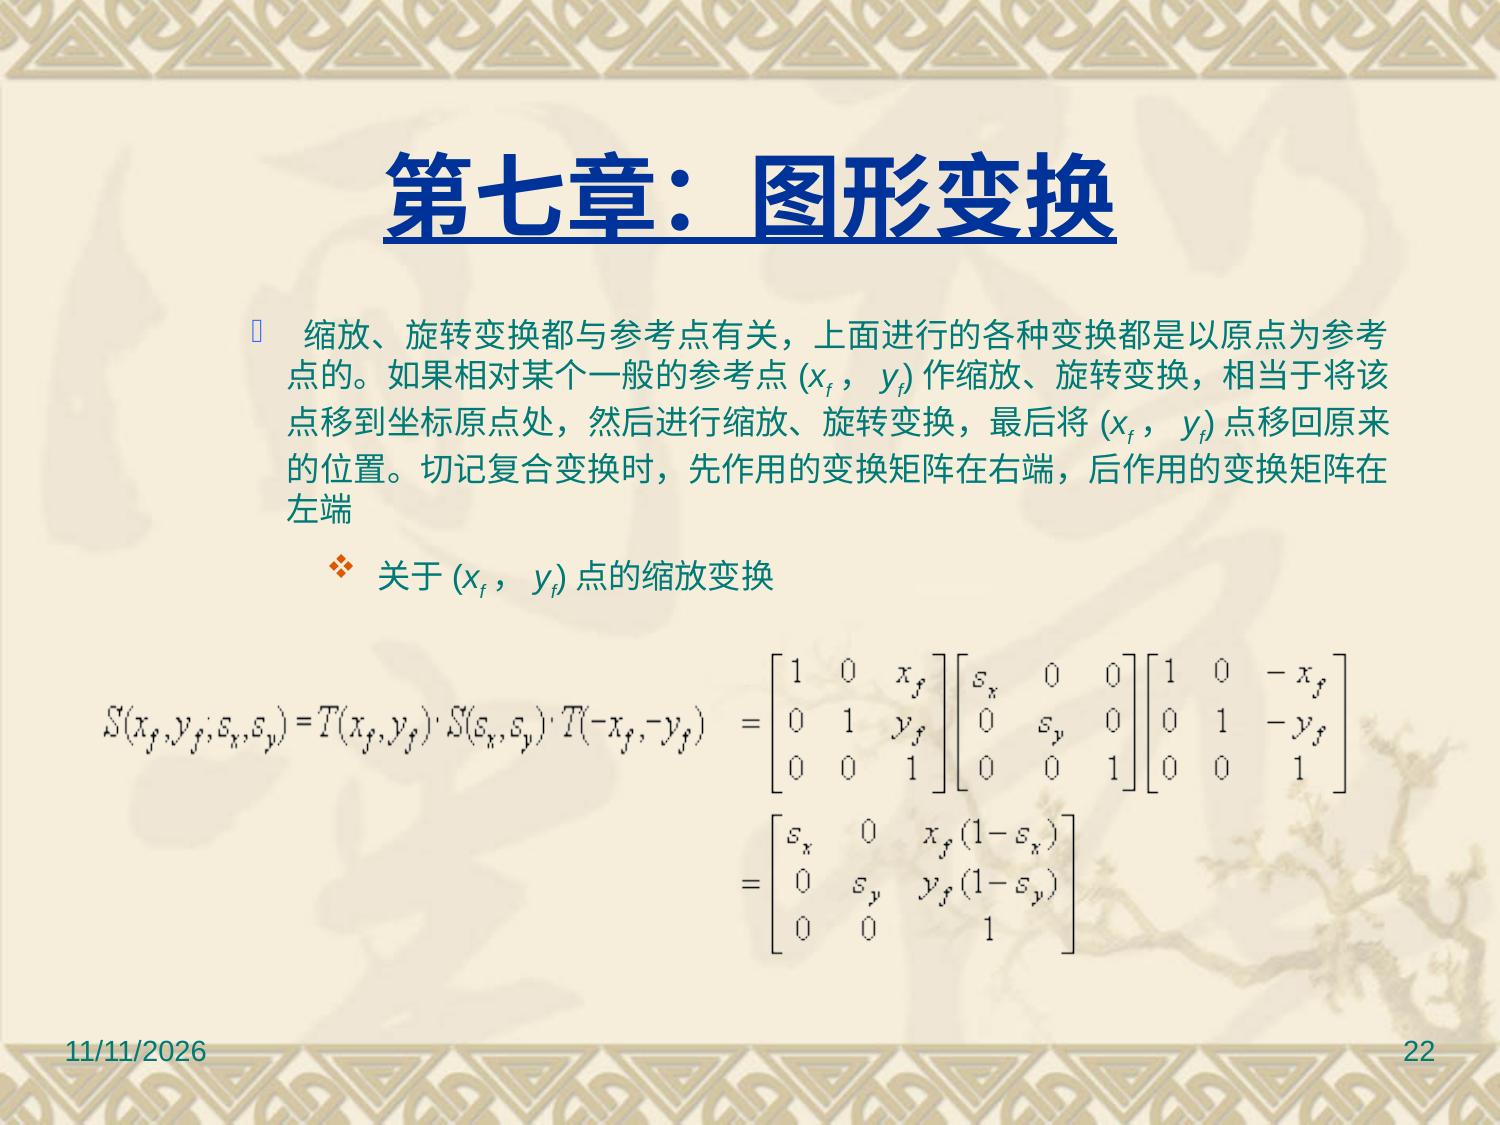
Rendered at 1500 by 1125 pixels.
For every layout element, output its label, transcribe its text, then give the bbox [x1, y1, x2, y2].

picture [0, 0, 1500, 1125]
text_box 缩放、旋转变换都与参考点有关，上面进行的各种变换都是以原点为参考点的。如果相对某个一般的参考点(xf，yf)作缩放、旋转变换，相当于将该点移到坐标原点处，然后进行缩放、旋转变换，最后将(xf，yf)点移回原来的位置。切记复合变换时，先作用的变换矩阵在右端，后作用的变换矩阵在左端 关于(xf，yf)点的缩放变换 [47, 307, 1406, 610]
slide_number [49, 1024, 425, 1103]
slide_number 22 [1074, 1024, 1451, 1103]
title 第七章：图形变换 [49, 99, 1451, 288]
